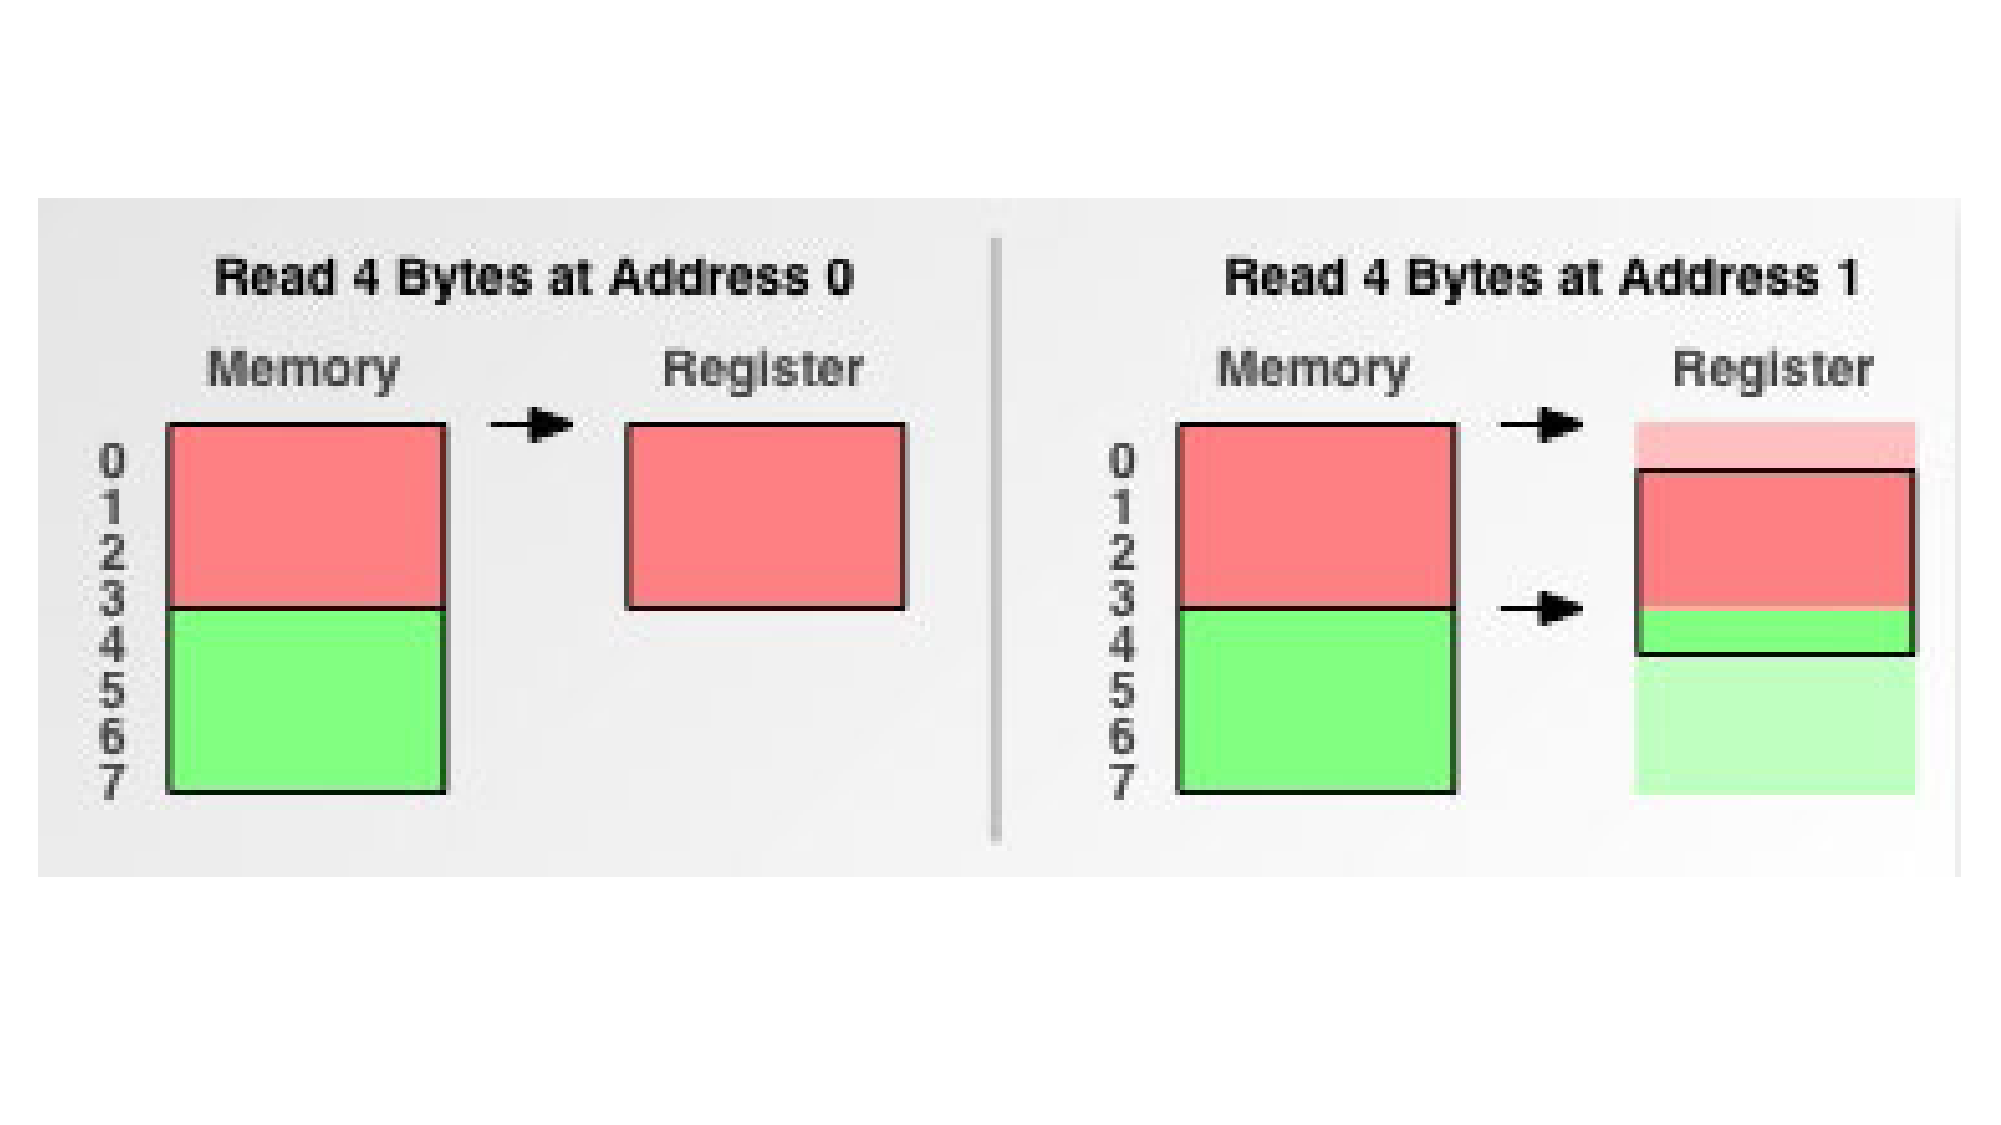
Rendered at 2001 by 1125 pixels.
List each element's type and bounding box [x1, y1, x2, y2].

picture [38, 198, 1961, 877]
